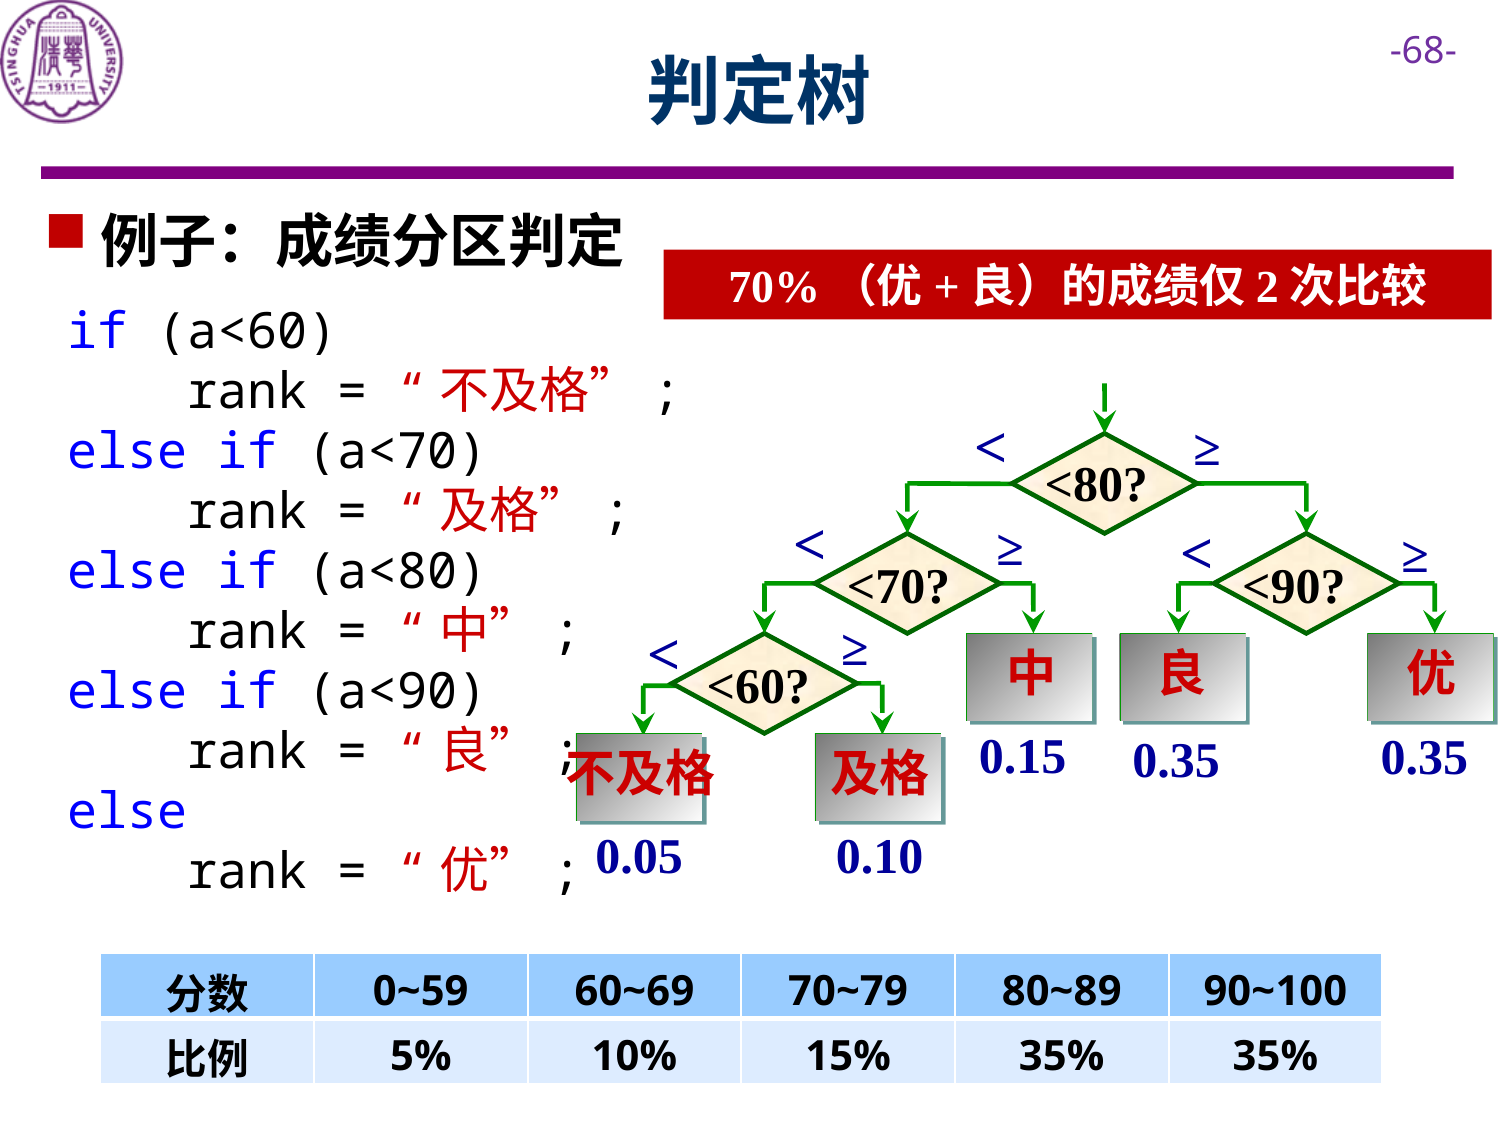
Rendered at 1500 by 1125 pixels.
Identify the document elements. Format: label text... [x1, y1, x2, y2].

table_cell 10% [529, 1021, 740, 1083]
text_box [549, 383, 1494, 892]
table_header 60~69 [529, 954, 740, 1016]
text_box 70%（优+良）的成绩仅2次比较 [663, 249, 1492, 320]
table_header 90~100 [1170, 954, 1381, 1016]
table_header 70~79 [742, 954, 954, 1016]
table_header 0~59 [315, 954, 527, 1016]
table_cell 15% [742, 1021, 954, 1083]
table_header 分数 [101, 954, 313, 1016]
table_cell 比例 [101, 1021, 313, 1083]
table_header 80~89 [956, 954, 1168, 1016]
table_cell 35% [1170, 1021, 1381, 1083]
table_cell 35% [956, 1021, 1168, 1083]
table_cell 5% [315, 1021, 527, 1083]
title 判定树 [135, 13, 1383, 165]
text_box if (a<60) rank = “不及格”; else if (a<70) rank = “及格”; else if (a<80) rank = “中”; else if (a<90) rank = “良”; else rank = “优”; [53, 290, 715, 906]
picture [0, 0, 124, 124]
text_box 例子：成绩分区判定 [29, 196, 703, 281]
